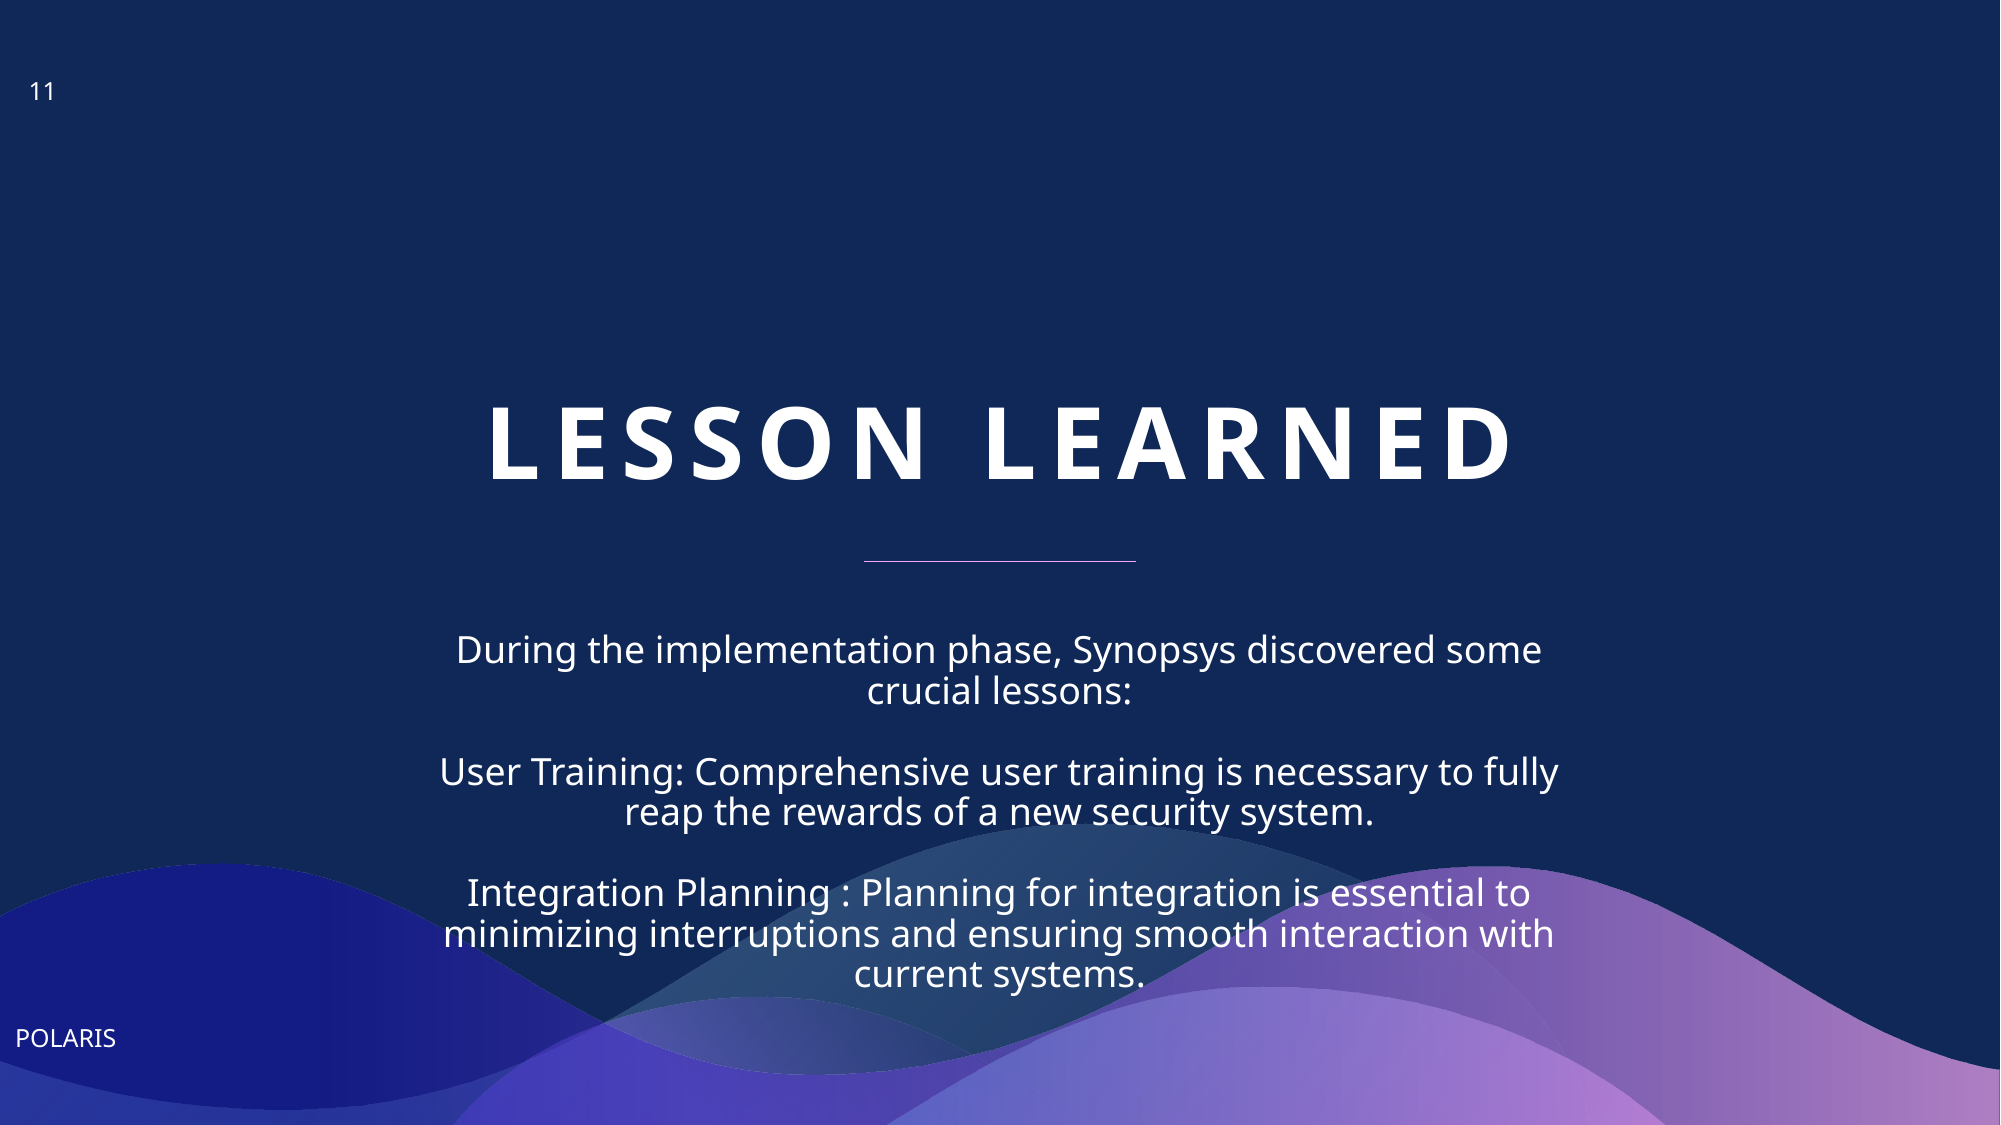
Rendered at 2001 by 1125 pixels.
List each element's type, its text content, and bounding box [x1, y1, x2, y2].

subtitle During the implementation phase, Synopsys discovered some crucial lessons: User Training: Comprehensive user training is necessary to fully reap the rewards of a new security system. Integration Planning : Planning for integration is essential to minimizing interruptions and ensuring smooth interaction with current systems. [420, 623, 1580, 749]
footer POLARIS [0, 1015, 383, 1061]
slide_number 11 [0, 67, 86, 119]
title Lesson learned [249, 333, 1750, 509]
